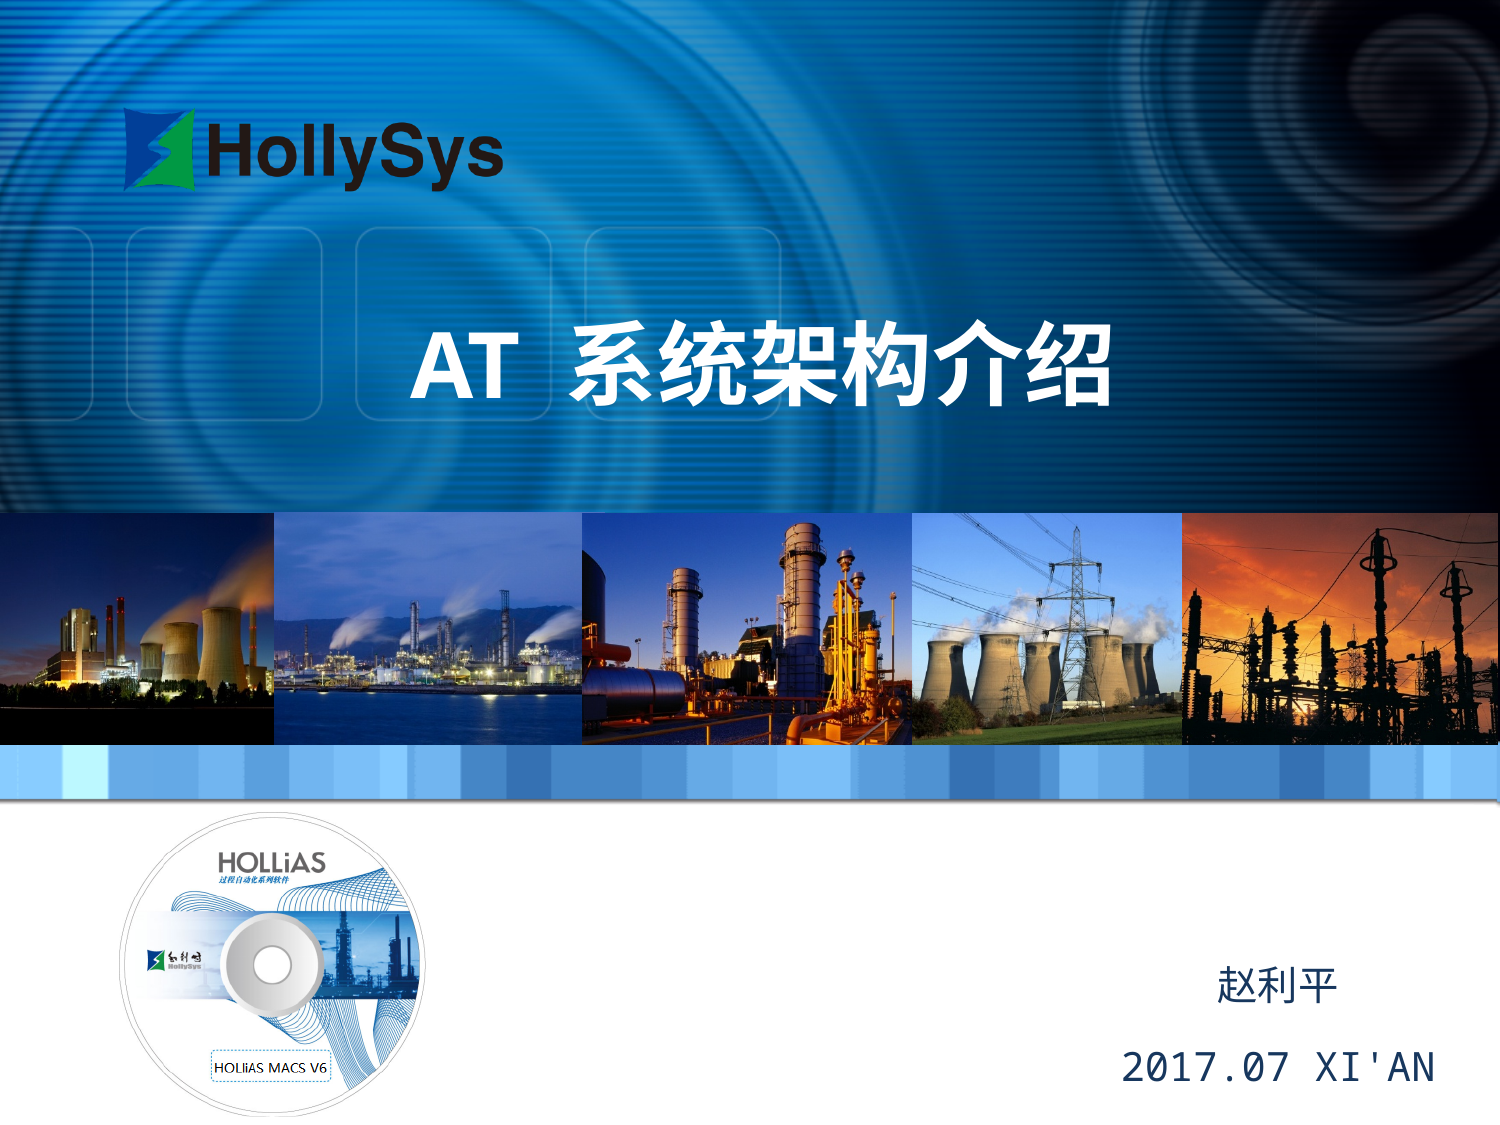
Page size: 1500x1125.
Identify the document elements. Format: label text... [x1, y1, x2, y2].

list 赵利平 2017.07 XI'AN [1097, 928, 1459, 1098]
title AT 系统架构介绍 [100, 278, 1447, 445]
picture [0, 0, 1500, 1117]
